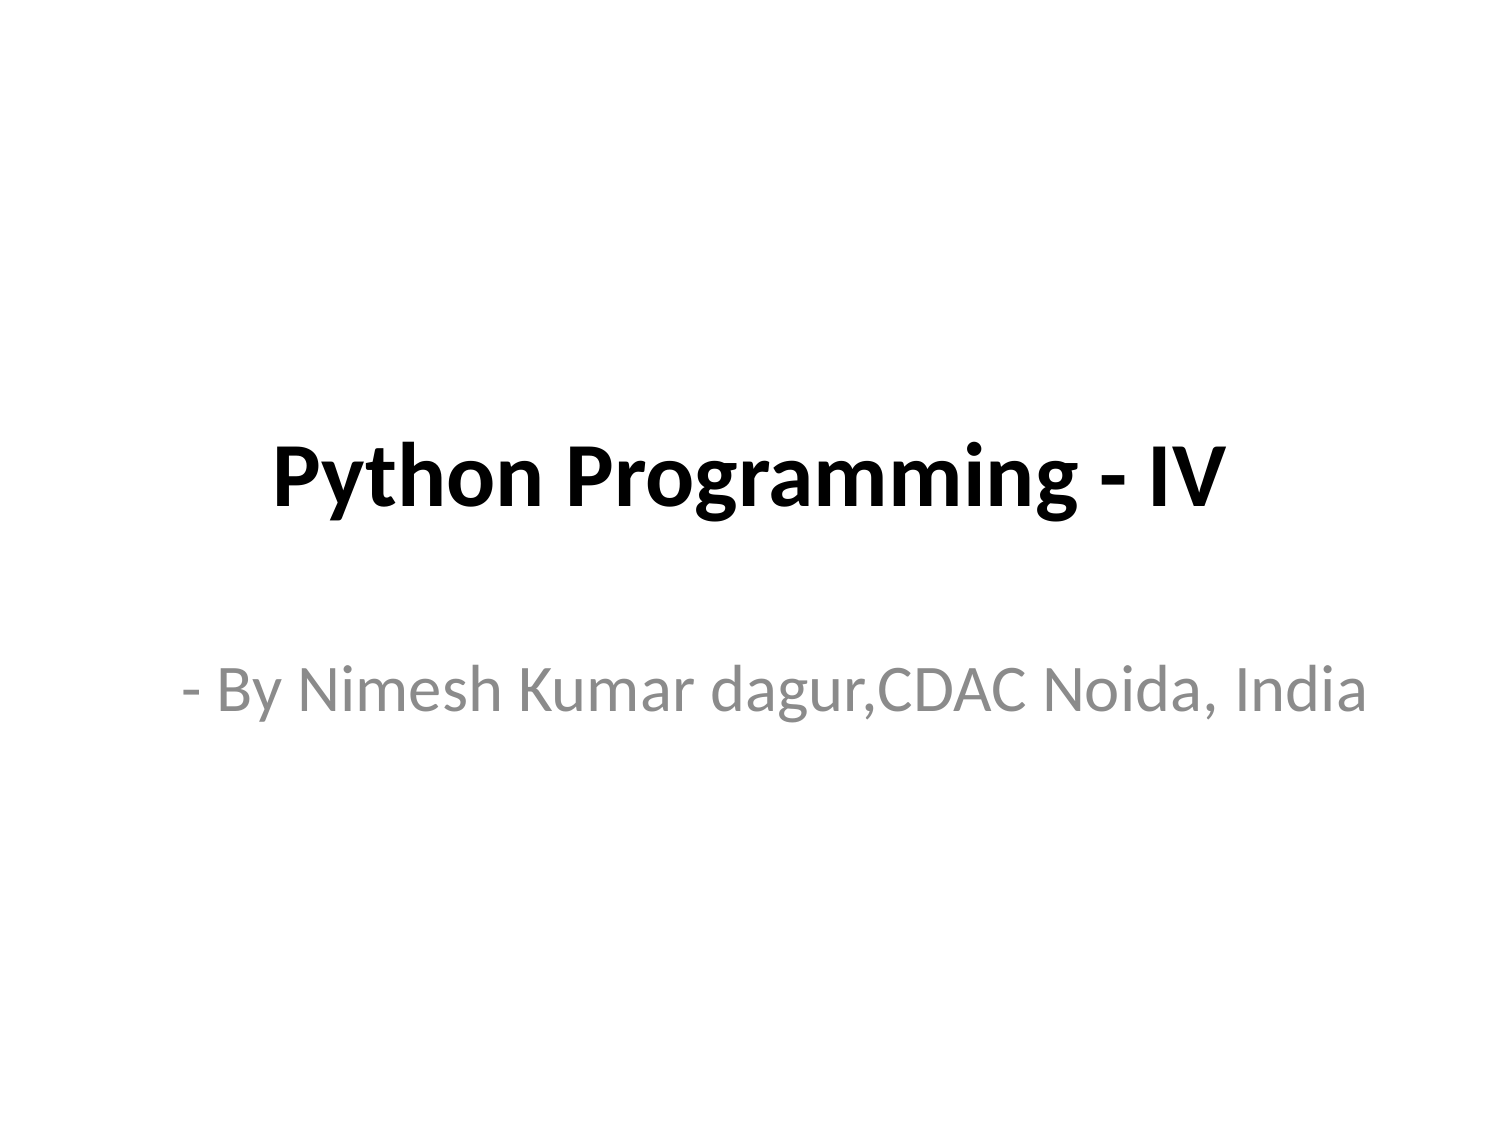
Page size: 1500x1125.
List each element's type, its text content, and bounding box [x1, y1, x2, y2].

subtitle - By Nimesh Kumar dagur,CDAC Noida, India [99, 637, 1450, 925]
title Python Programming - IV [112, 349, 1388, 591]
